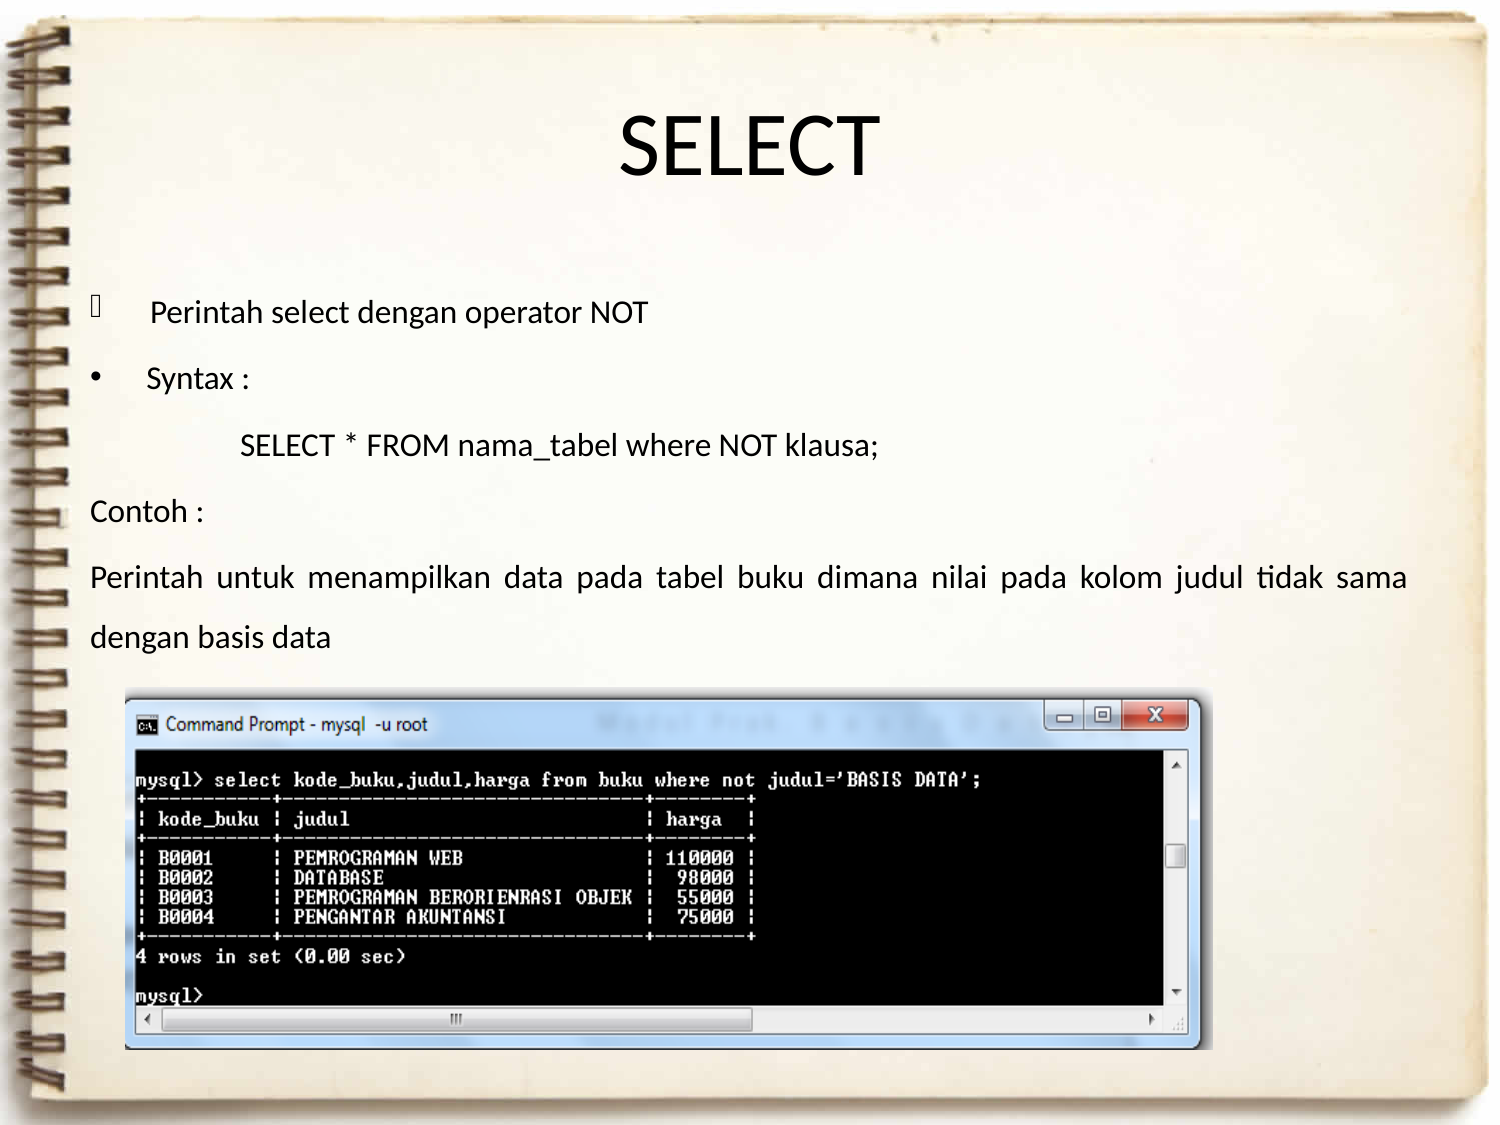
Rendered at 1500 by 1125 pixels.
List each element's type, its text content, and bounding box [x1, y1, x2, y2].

list Perintah select dengan operator NOT Syntax : SELECT * FROM nama_tabel where NOT klausa; Contoh : Perintah untuk menampilkan data pada tabel buku dimana nilai pada kolom judul tidak sama dengan basis data [75, 262, 1425, 1005]
title SELECT [75, 45, 1425, 233]
picture [0, 0, 1500, 1125]
